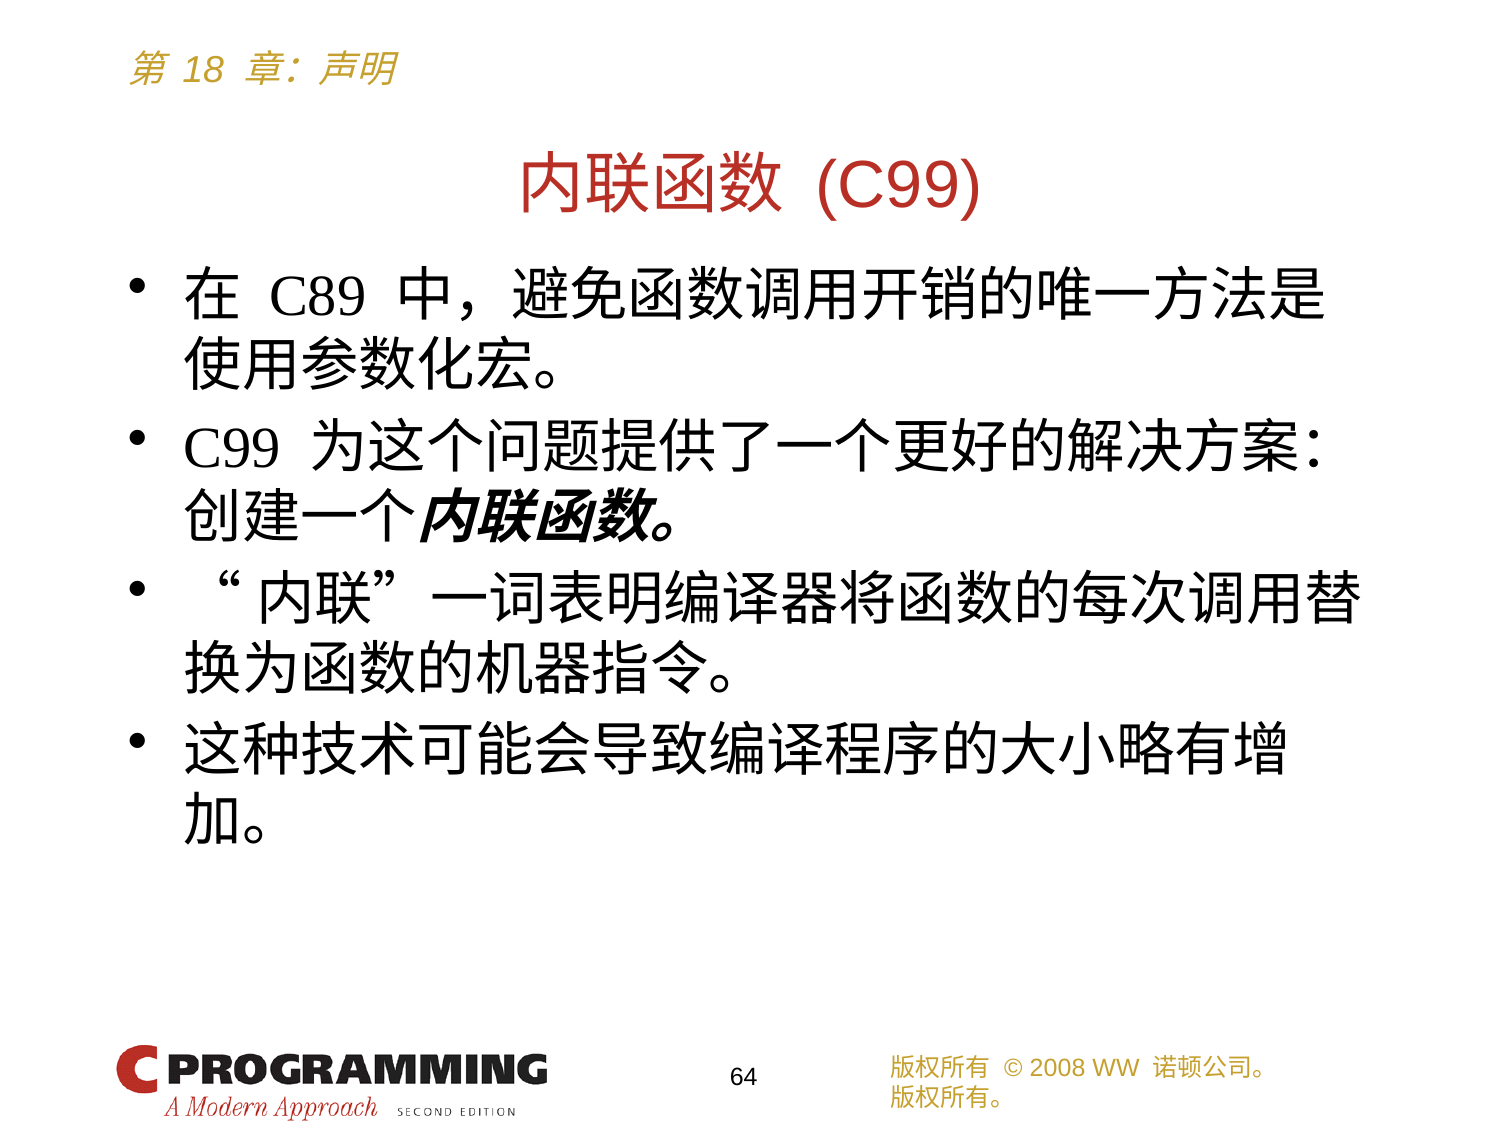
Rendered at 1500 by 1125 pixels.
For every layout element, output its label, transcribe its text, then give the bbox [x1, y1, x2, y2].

slide_number 64 [687, 1049, 801, 1101]
title 内联函数 (C99) [112, 125, 1388, 238]
picture [112, 1041, 550, 1123]
list 在 C89 中，避免函数调用开销的唯一方法是使用参数化宏。 C99 为这个问题提供了一个更好的解决方案：创建一个内联函数。 “内联”一词表明编译器将函数的每次调用替换为函数的机器指令。 这种技术可能会导致编译程序的大小略有增加。 [112, 249, 1388, 1038]
footer 版权所有 © 2008 WW 诺顿公司。 版权所有。 [874, 1043, 1388, 1119]
